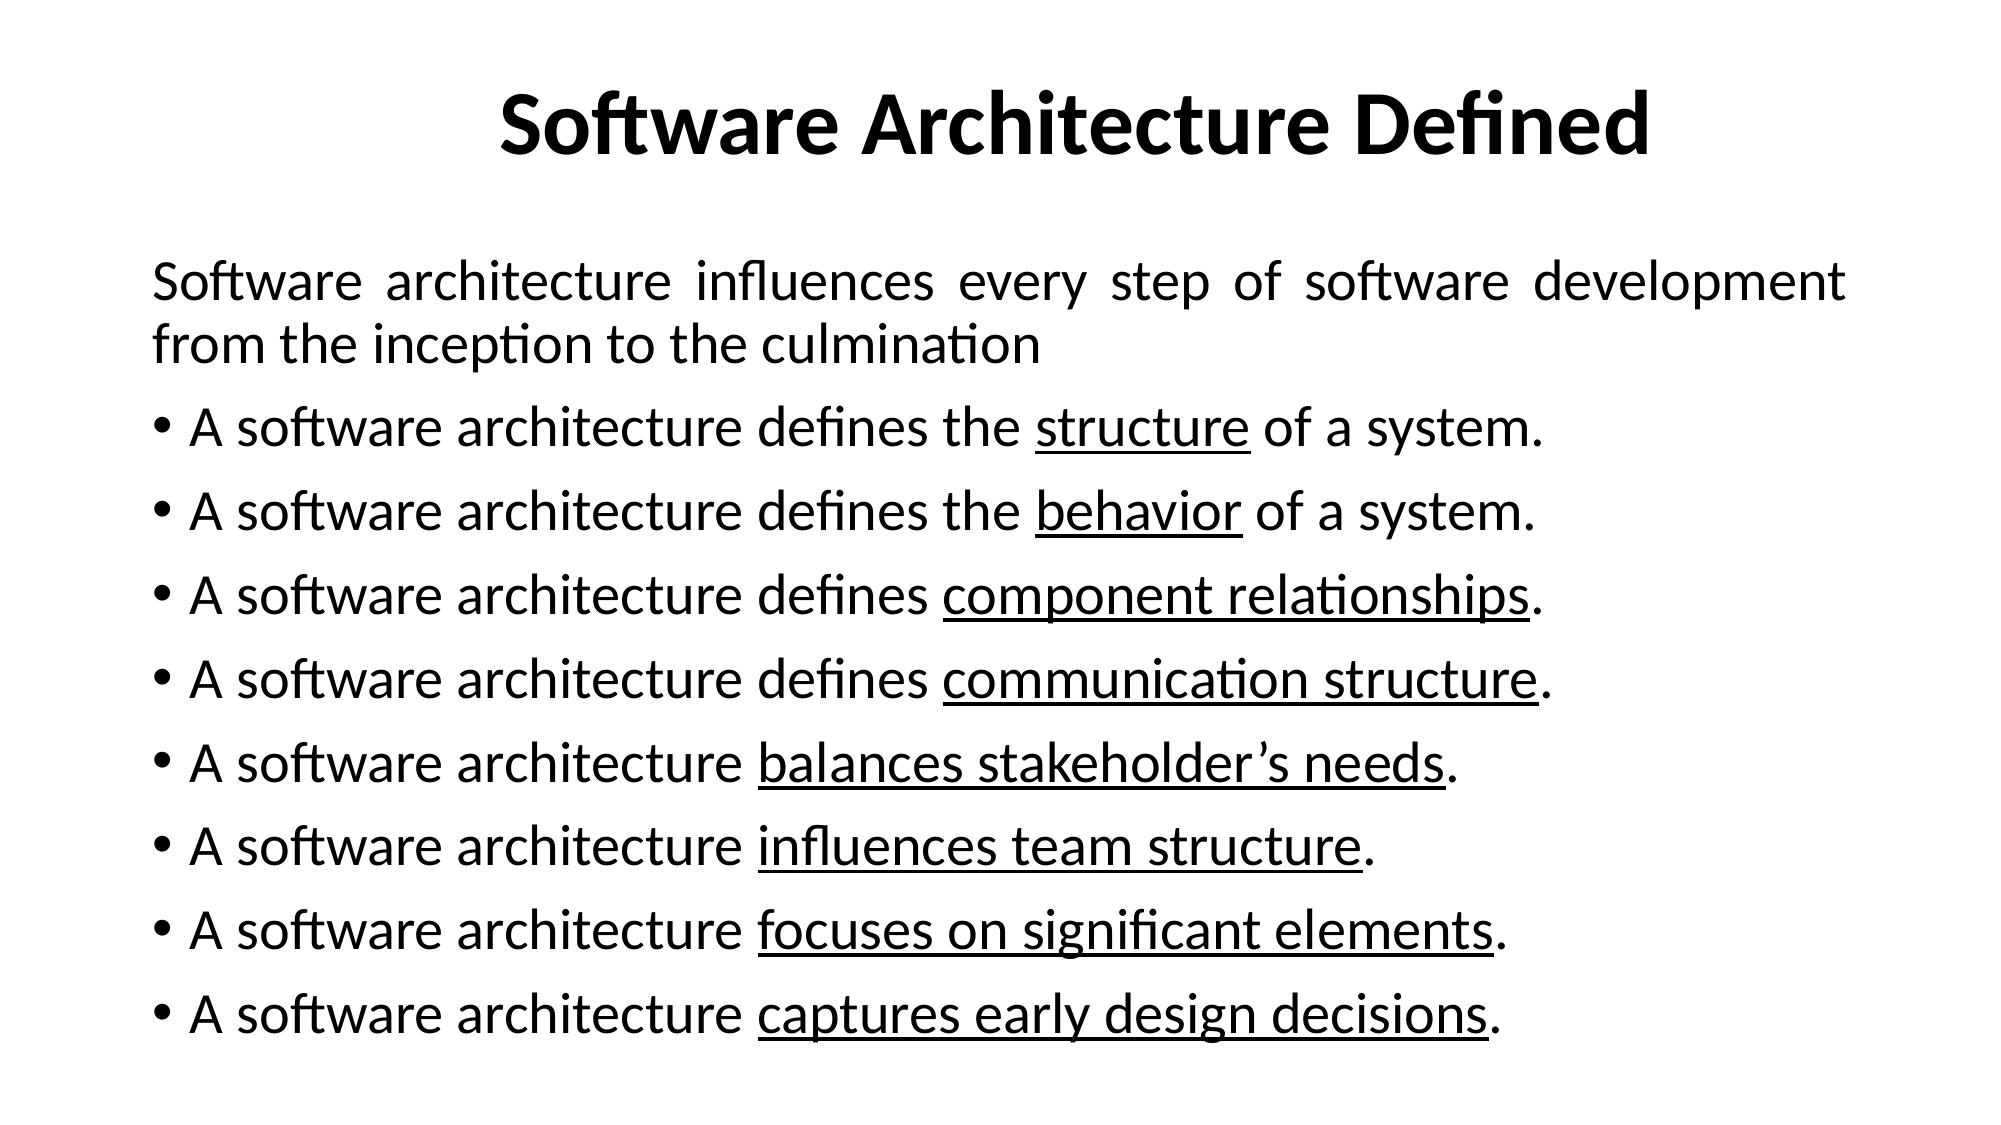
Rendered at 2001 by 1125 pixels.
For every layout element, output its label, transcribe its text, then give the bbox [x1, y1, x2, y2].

list Software architecture influences every step of software development from the inception to the culmination A software architecture defines the structure of a system. A software architecture defines the behavior of a system. A software architecture defines component relationships. A software architecture defines communication structure. A software architecture balances stakeholder’s needs. A software architecture influences team structure. A software architecture focuses on significant elements. A software architecture captures early design decisions. [137, 242, 1863, 1062]
title Software Architecture Defined [484, 27, 1863, 222]
